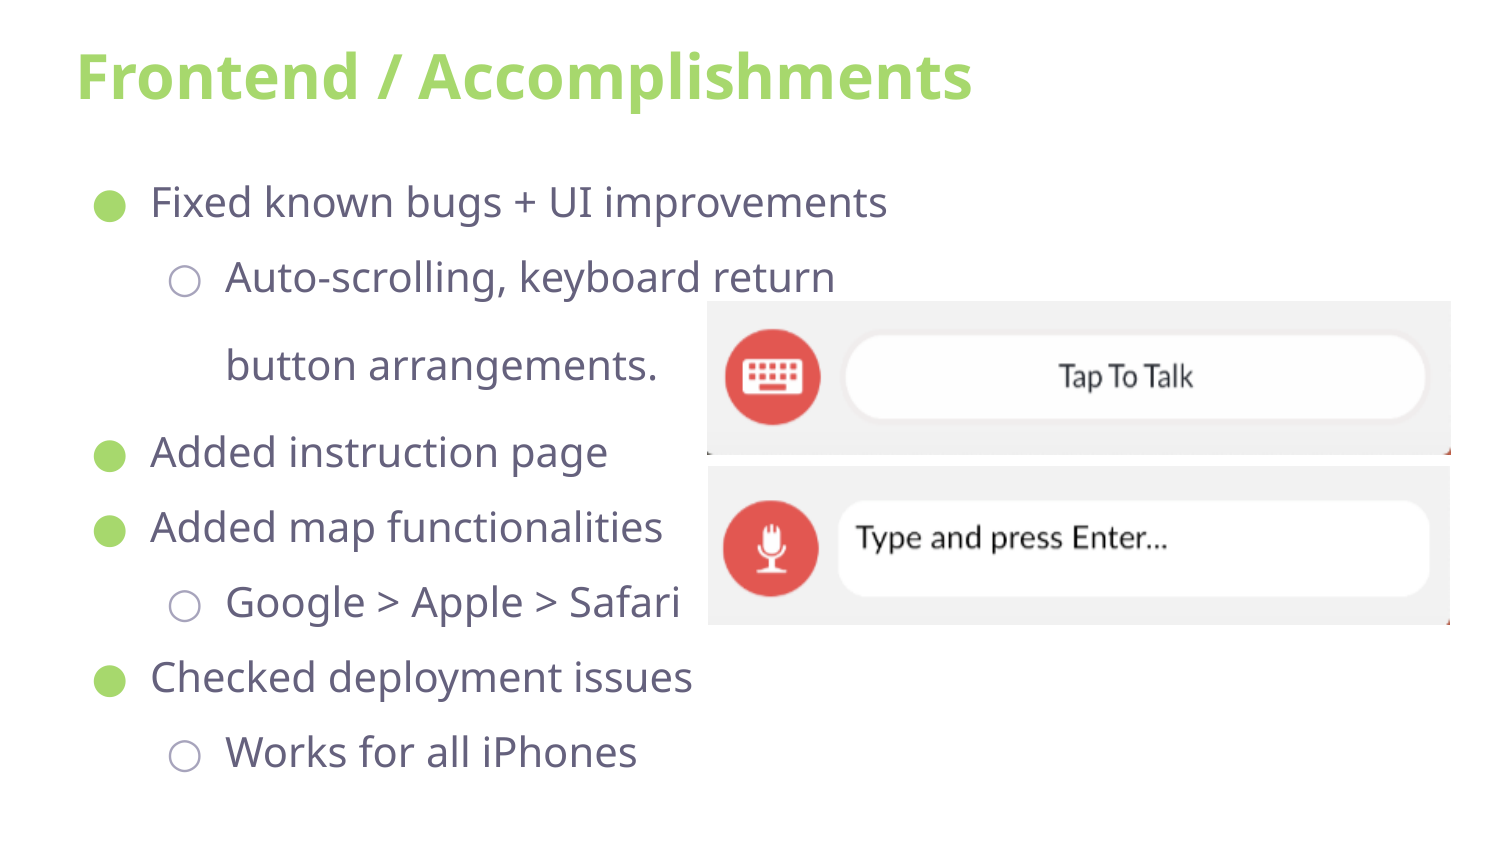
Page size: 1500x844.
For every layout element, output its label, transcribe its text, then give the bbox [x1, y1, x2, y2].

title Frontend / Accomplishments [75, 42, 1109, 113]
picture [708, 466, 1450, 625]
list Fixed known bugs + UI improvements Auto-scrolling, keyboard return button arrangements. Added instruction page Added map functionalities Google > Apple > Safari Checked deployment issues Works for all iPhones [75, 151, 1408, 808]
picture [706, 301, 1452, 456]
